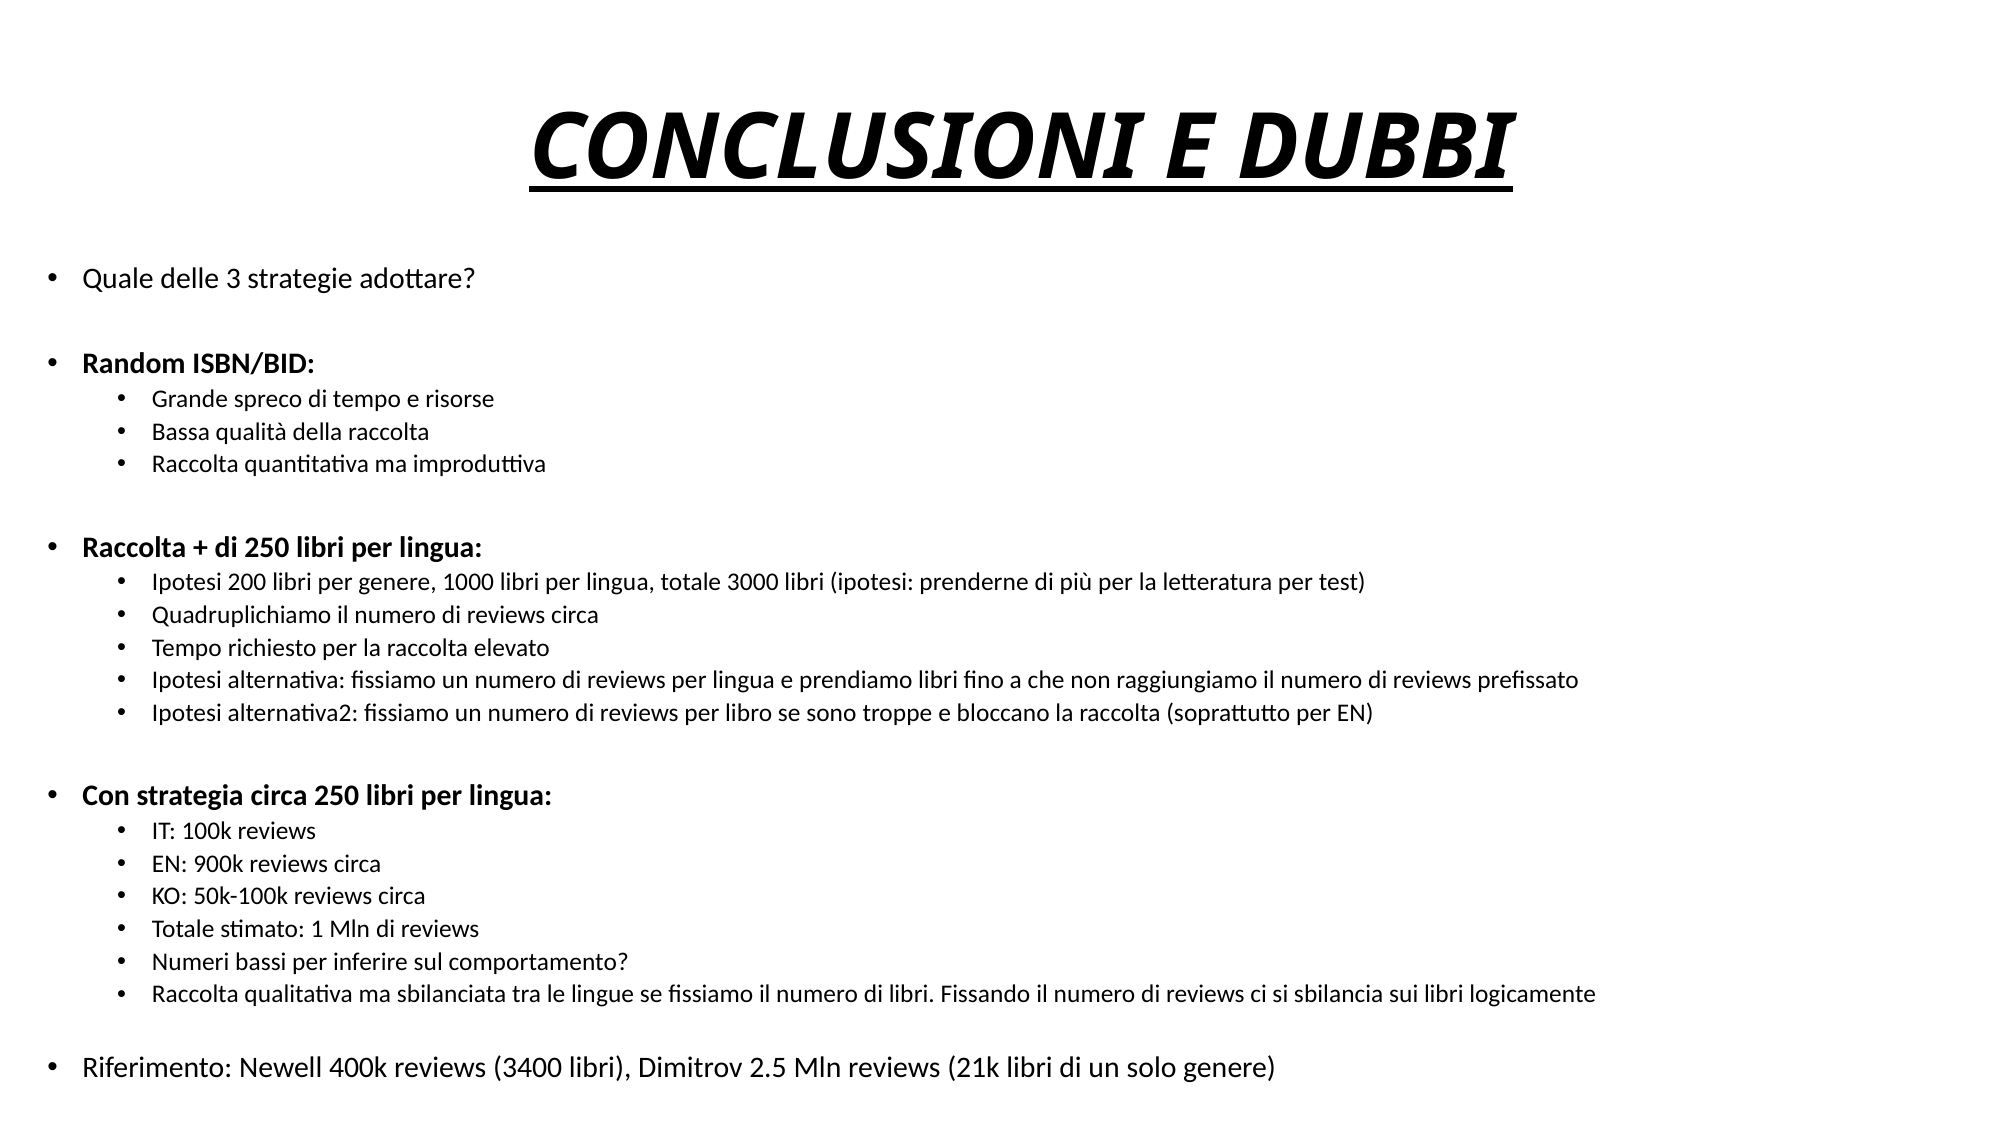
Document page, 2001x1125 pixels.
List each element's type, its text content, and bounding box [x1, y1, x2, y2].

list Quale delle 3 strategie adottare? Random ISBN/BID: Grande spreco di tempo e risorse Bassa qualità della raccolta Raccolta quantitativa ma improduttiva Raccolta + di 250 libri per lingua: Ipotesi 200 libri per genere, 1000 libri per lingua, totale 3000 libri (ipotesi: prenderne di più per la letteratura per test) Quadruplichiamo il numero di reviews circa Tempo richiesto per la raccolta elevato Ipotesi alternativa: fissiamo un numero di reviews per lingua e prendiamo libri fino a che non raggiungiamo il numero di reviews prefissato Ipotesi alternativa2: fissiamo un numero di reviews per libro se sono troppe e bloccano la raccolta (soprattutto per EN) Con strategia circa 250 libri per lingua: IT: 100k reviews EN: 900k reviews circa KO: 50k-100k reviews circa Totale stimato: 1 Mln di reviews Numeri bassi per inferire sul comportamento? Raccolta qualitativa ma sbilanciata tra le lingue se fissiamo il numero di libri. Fissando il numero di reviews ci si sbilancia sui libri logicamente Riferimento: Newell 400k reviews (3400 libri), Dimitrov 2.5 Mln reviews (21k libri di un solo genere) [32, 255, 1979, 1101]
title CONCLUSIONI E DUBBI [180, 59, 1863, 239]
